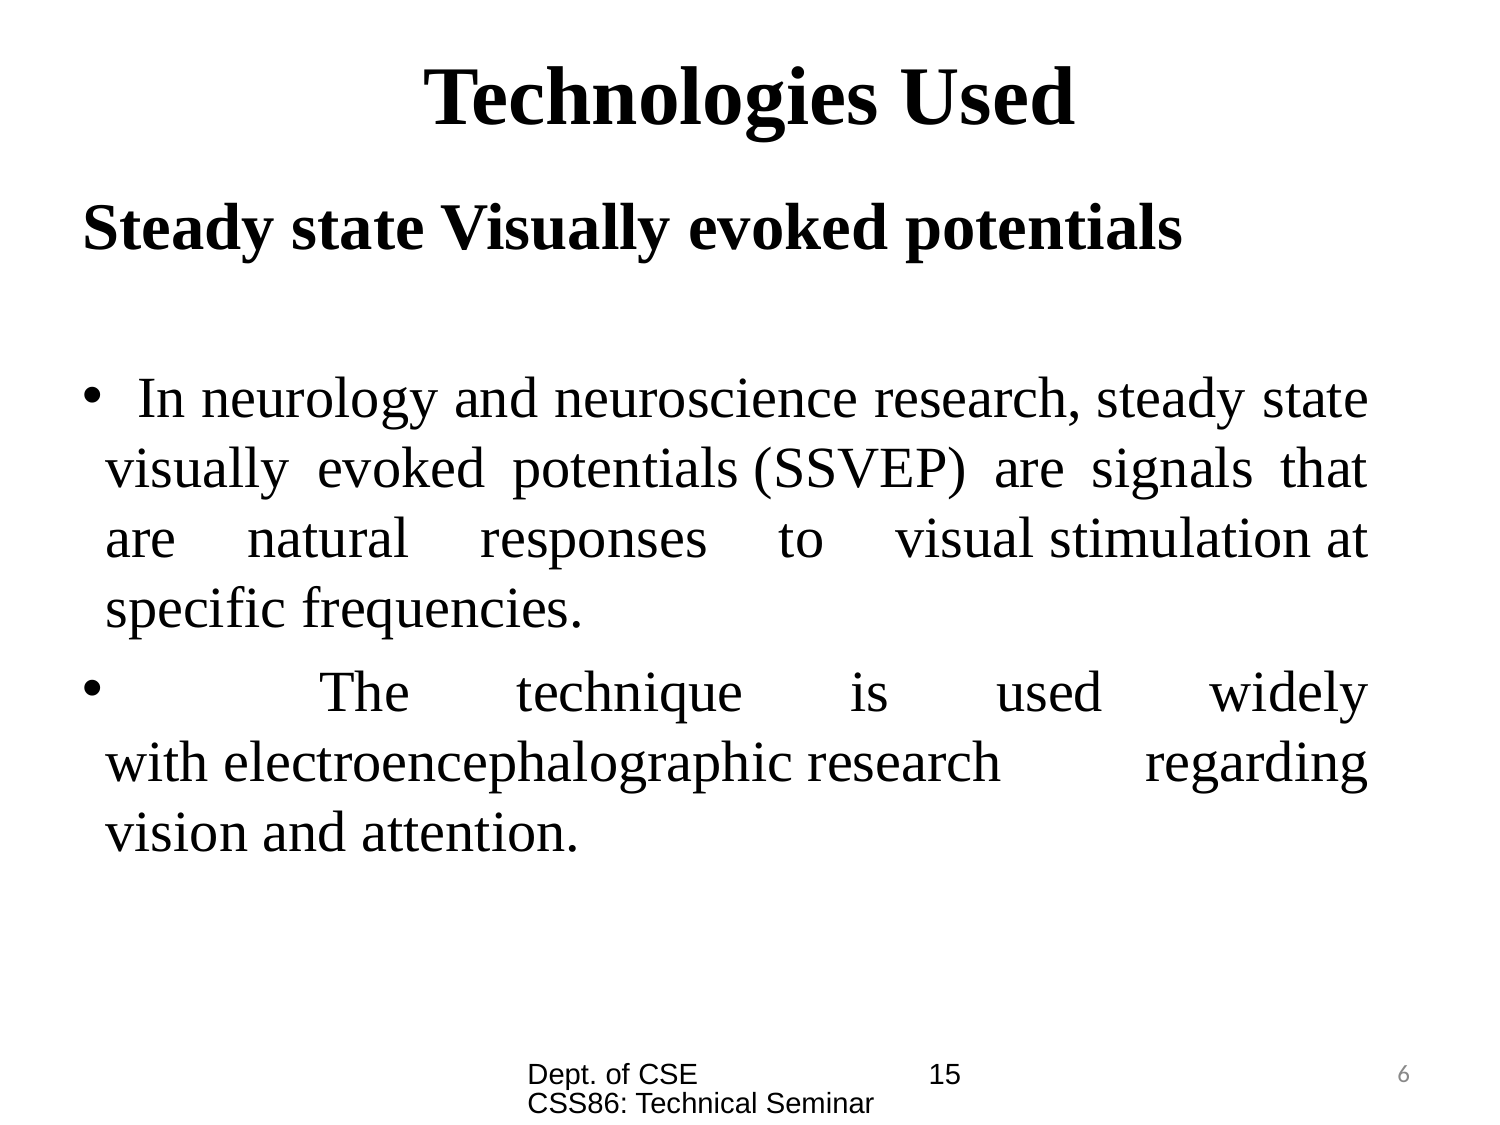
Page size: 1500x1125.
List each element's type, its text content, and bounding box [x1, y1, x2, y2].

list Steady state Visually evoked potentials In neurology and neuroscience research, steady state visually evoked potentials (SSVEP) are signals that are natural responses to visual stimulation at specific frequencies. The technique is used widely with electroencephalographic research regarding vision and attention. [34, 175, 1385, 1000]
title Technologies Used [75, 45, 1425, 137]
slide_number 6 [1074, 1042, 1425, 1103]
footer Dept. of CSE 15CSS86: Technical Seminar [512, 1042, 988, 1103]
